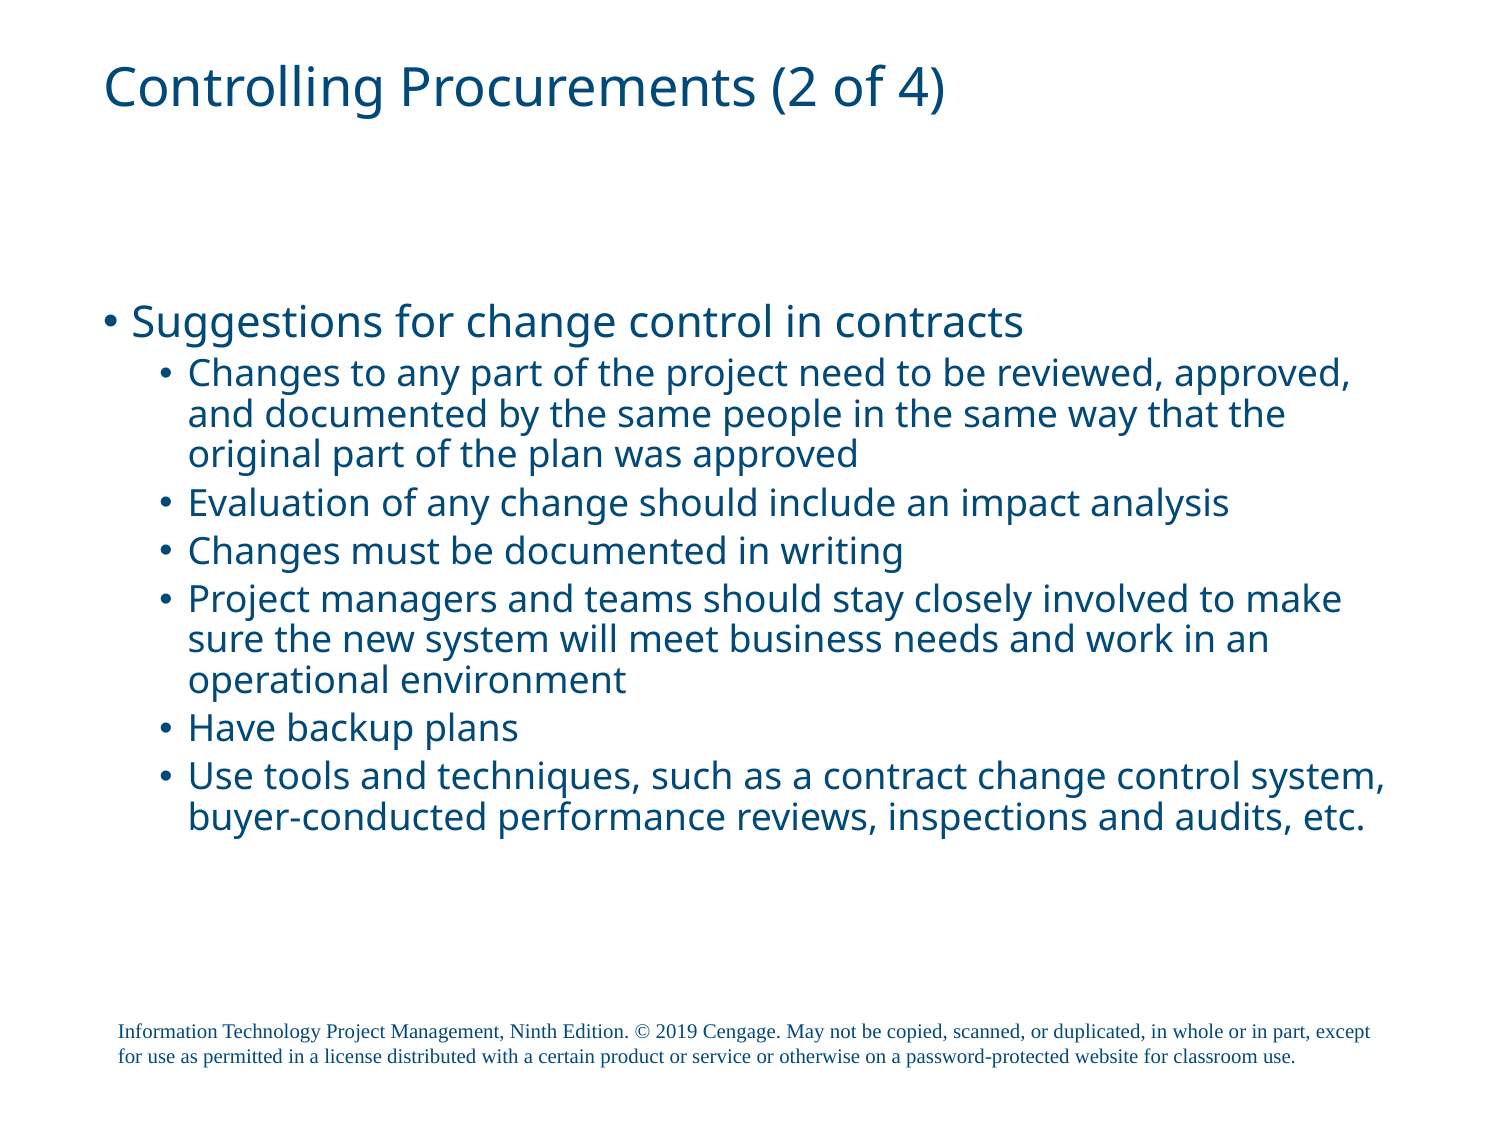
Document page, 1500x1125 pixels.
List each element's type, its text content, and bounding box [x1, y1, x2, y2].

list Suggestions for change control in contracts Changes to any part of the project need to be reviewed, approved, and documented by the same people in the same way that the original part of the plan was approved Evaluation of any change should include an impact analysis Changes must be documented in writing Project managers and teams should stay closely involved to make sure the new system will meet business needs and work in an operational environment Have backup plans Use tools and techniques, such as a contract change control system, buyer-conducted performance reviews, inspections and audits, etc. [103, 299, 1397, 1009]
title Controlling Procurements (2 of 4) [103, 59, 1397, 278]
footer Information Technology Project Management, Ninth Edition. © 2019 Cengage. May not be copied, scanned, or duplicated, in whole or in part, except for use as permitted in a license distributed with a certain product or service or otherwise on a password-protected website for classroom use. [103, 1009, 1397, 1070]
